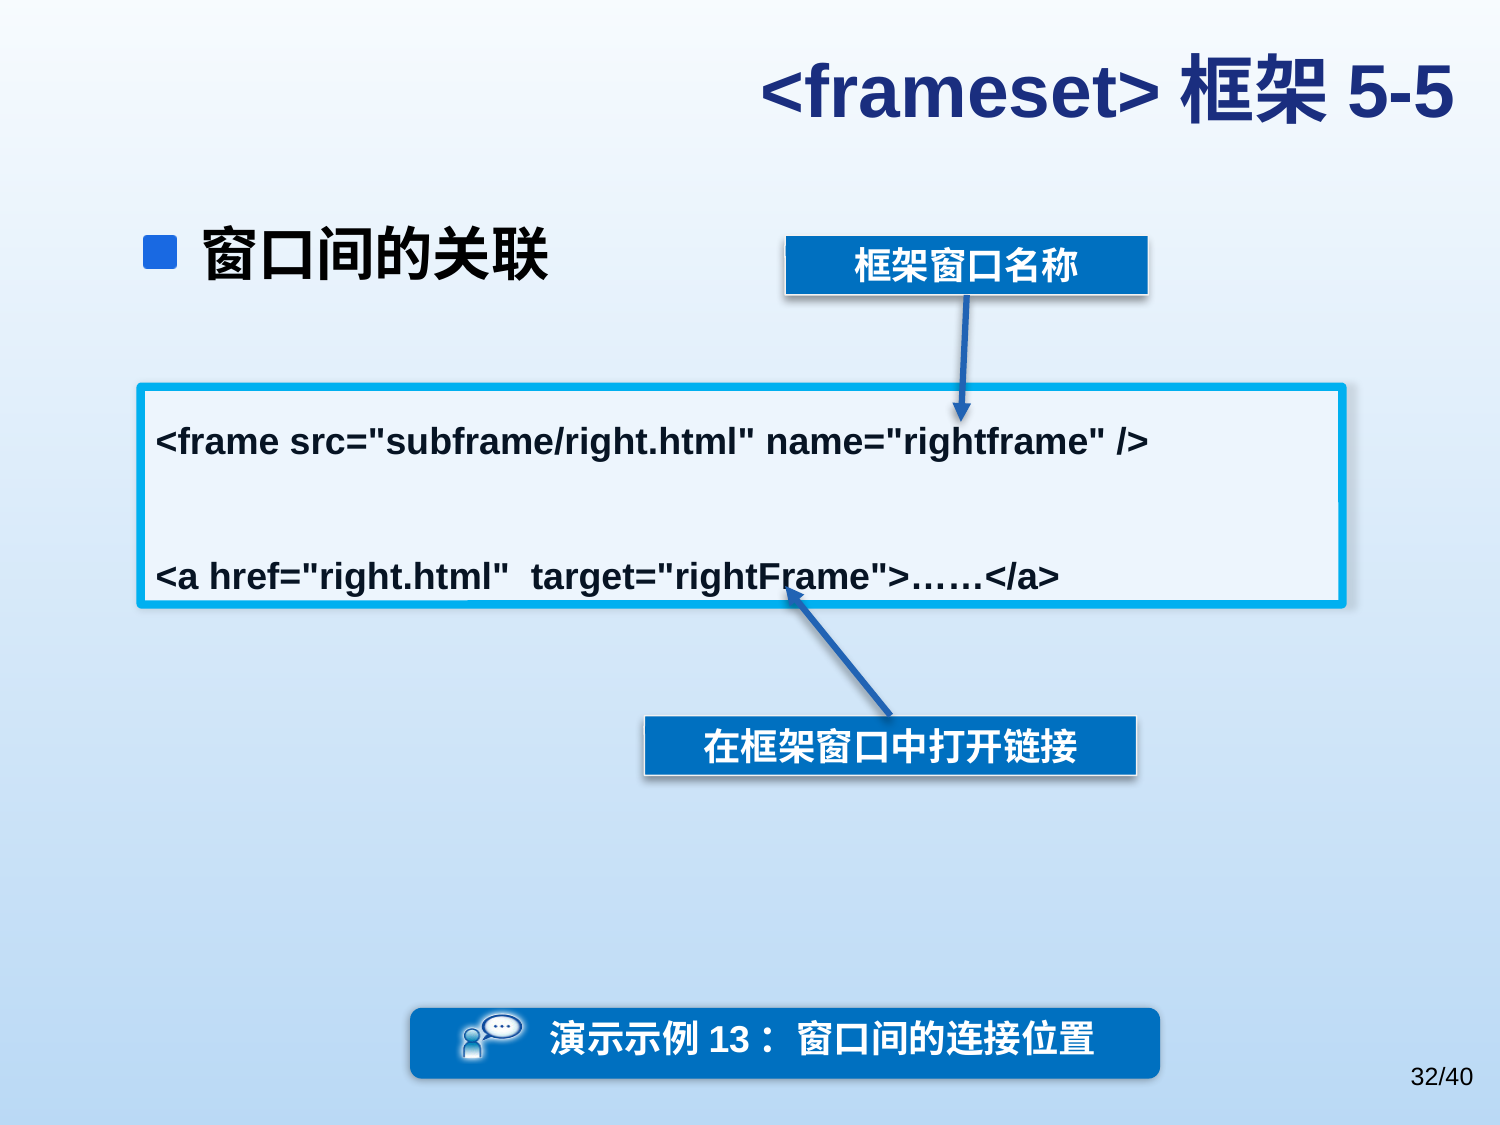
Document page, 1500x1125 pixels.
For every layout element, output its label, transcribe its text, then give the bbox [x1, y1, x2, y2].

picture [143, 235, 177, 269]
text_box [900, 355, 1028, 362]
text_box <frame src="subframe/right.html" name="rightframe" /> <a href="right.html" target="rightFrame">……</a> [140, 386, 1343, 605]
text_box 框架窗口名称 [784, 235, 1149, 295]
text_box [409, 1007, 1161, 1079]
slide_number /40 [1138, 1053, 1489, 1114]
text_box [773, 597, 903, 704]
title <frameset>框架5-5 [120, 13, 1471, 162]
list 窗口间的关联 [128, 209, 1383, 1032]
text_box 在框架窗口中打开链接 [643, 715, 1137, 776]
